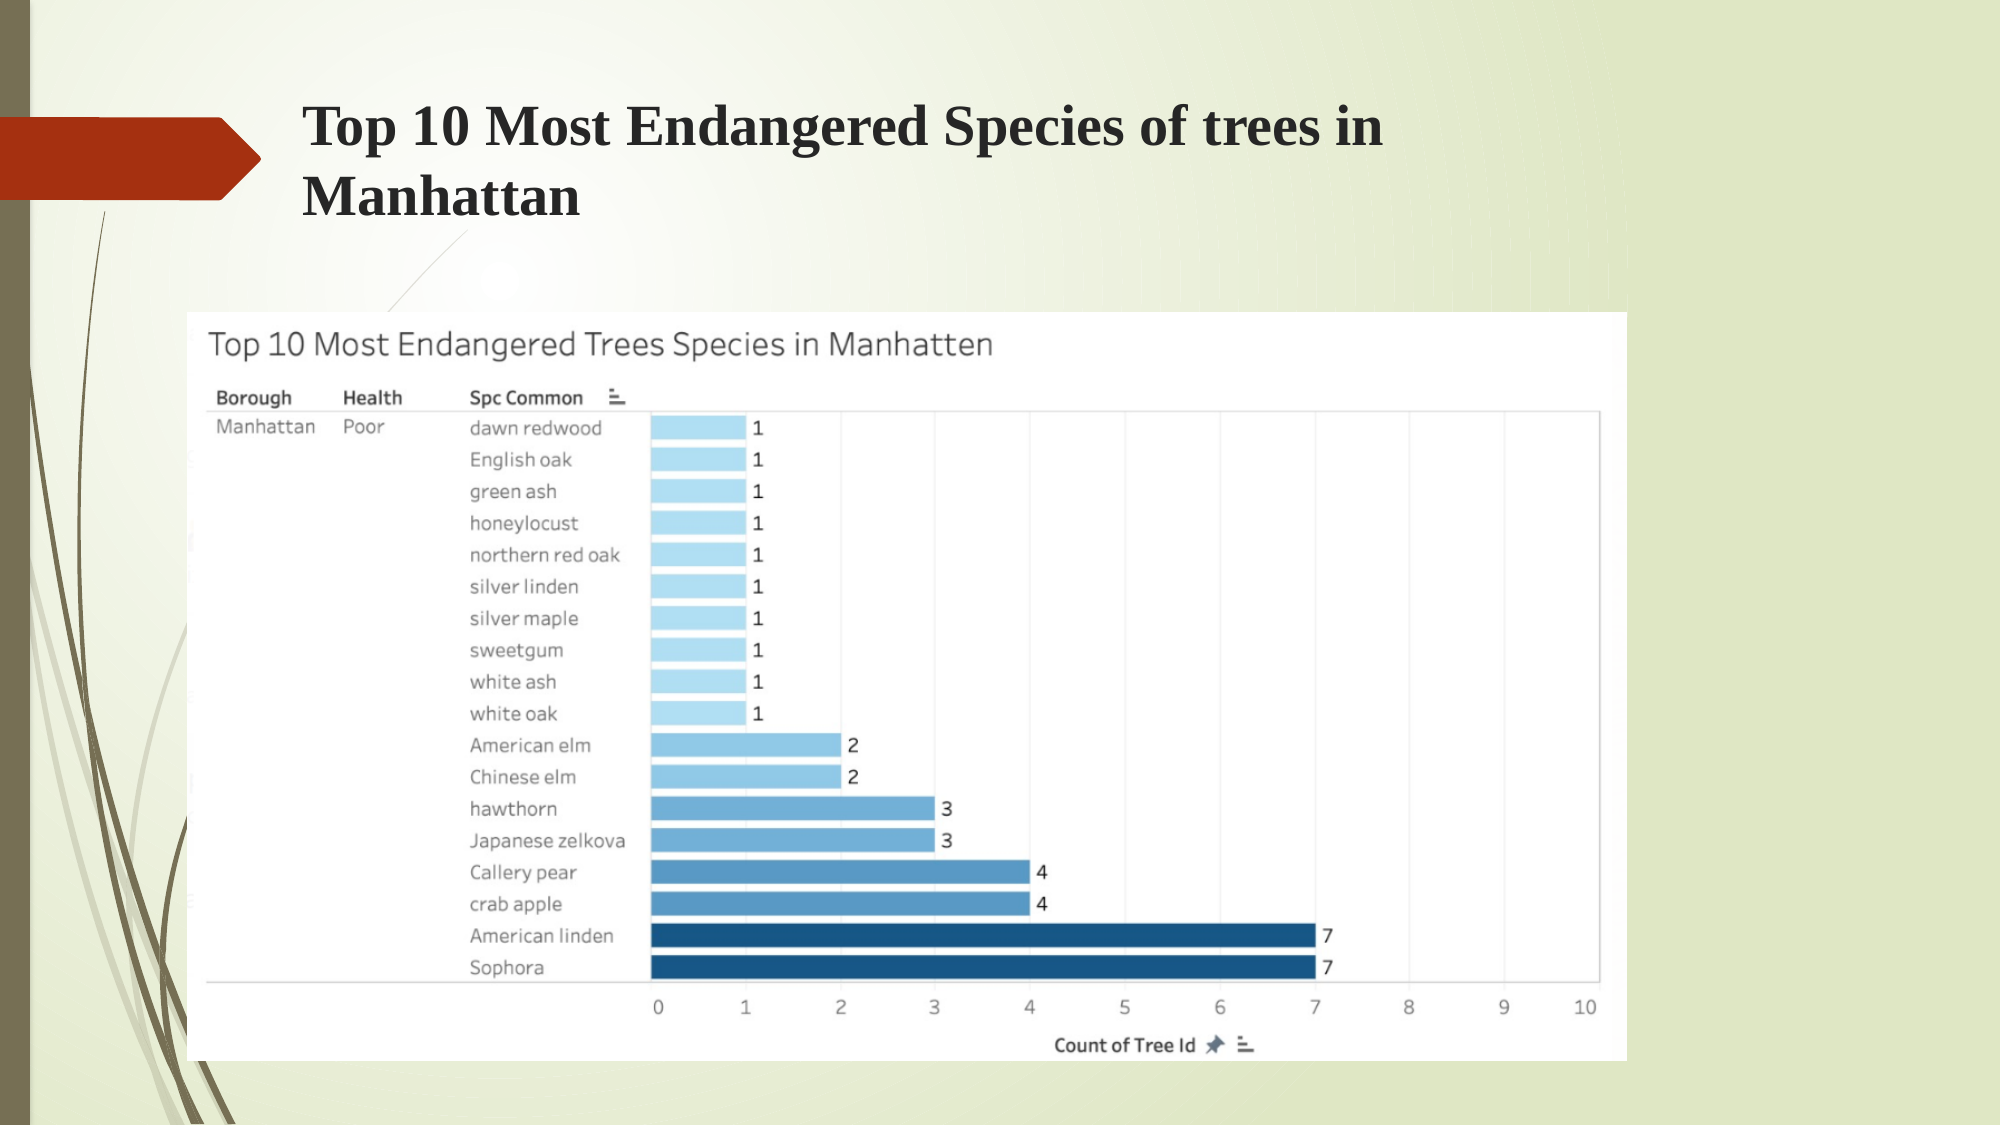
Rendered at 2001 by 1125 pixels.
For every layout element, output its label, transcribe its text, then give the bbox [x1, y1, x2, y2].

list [187, 312, 1627, 1062]
title Top 10 Most Endangered Species of trees in Manhattan [287, 79, 1615, 274]
